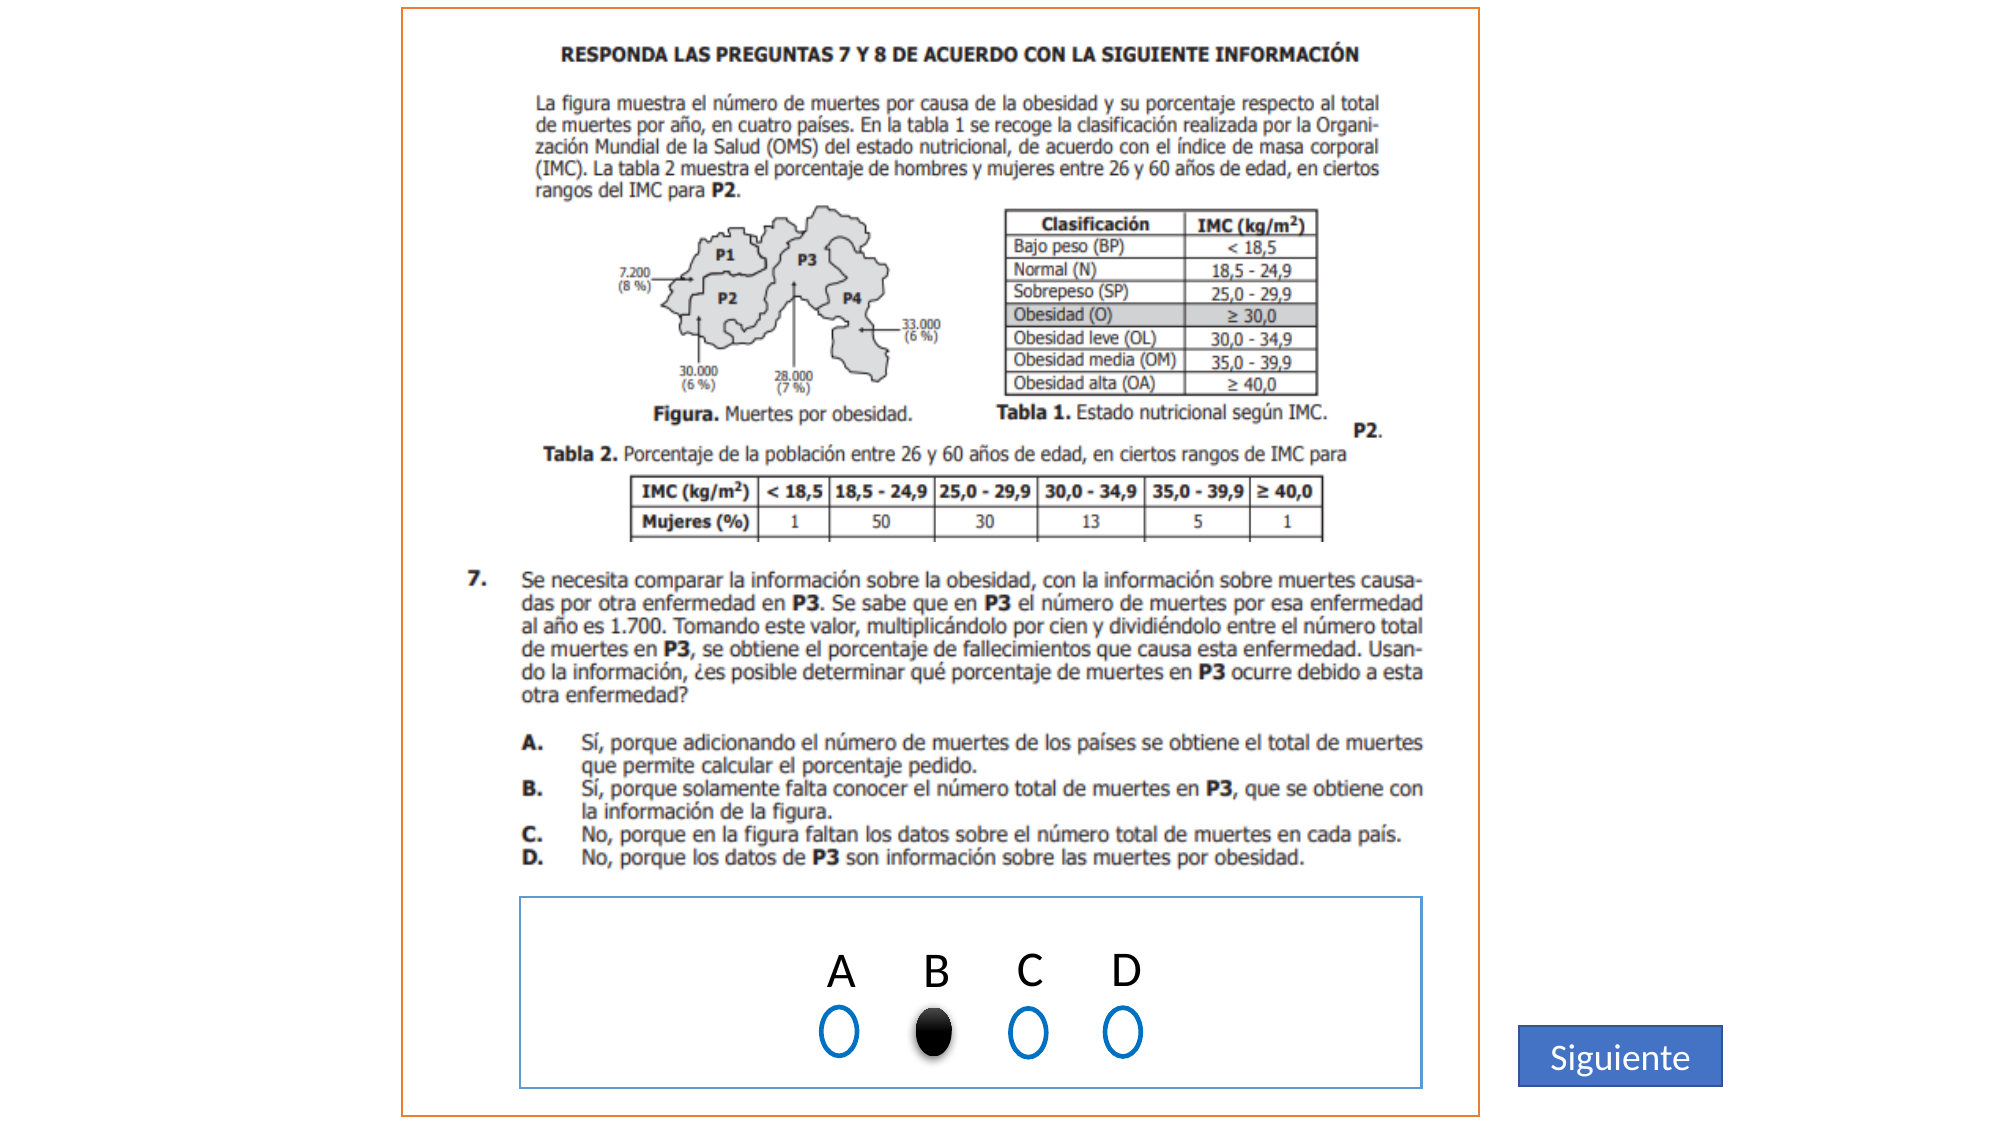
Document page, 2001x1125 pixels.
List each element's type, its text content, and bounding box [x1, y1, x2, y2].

text_box [519, 896, 1423, 1089]
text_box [810, 928, 1238, 1058]
text_box [401, 7, 1480, 1117]
picture [458, 32, 1433, 882]
text_box Siguiente [1518, 1025, 1723, 1087]
